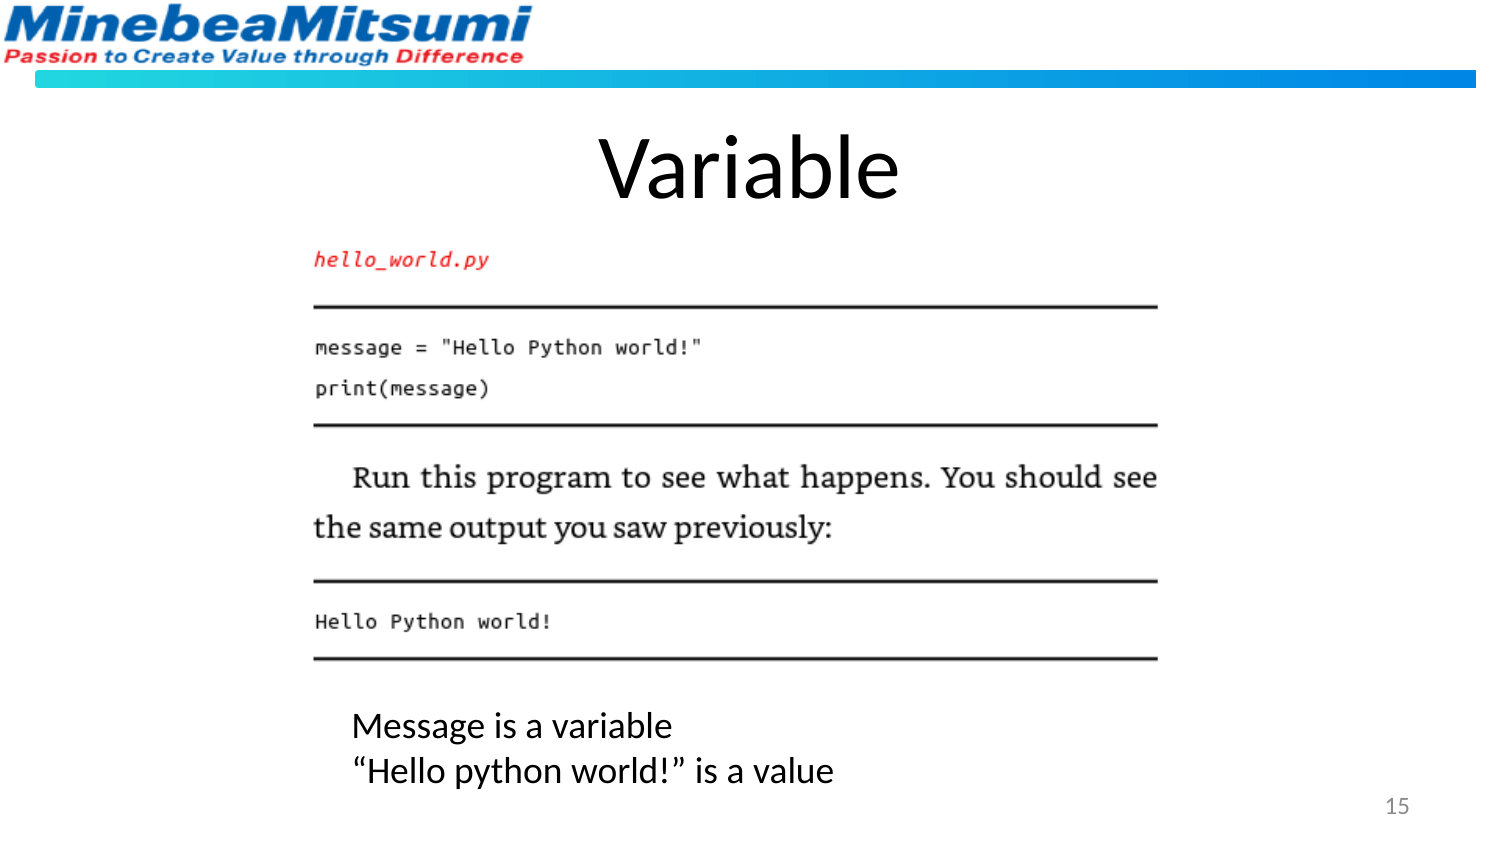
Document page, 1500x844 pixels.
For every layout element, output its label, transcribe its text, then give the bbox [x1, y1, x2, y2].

picture [0, 0, 538, 70]
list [295, 231, 1205, 676]
title Variable [75, 91, 1425, 232]
slide_number 15 [1074, 782, 1425, 827]
text_box Message is a variable “Hello python world!” is a value [336, 693, 1093, 799]
